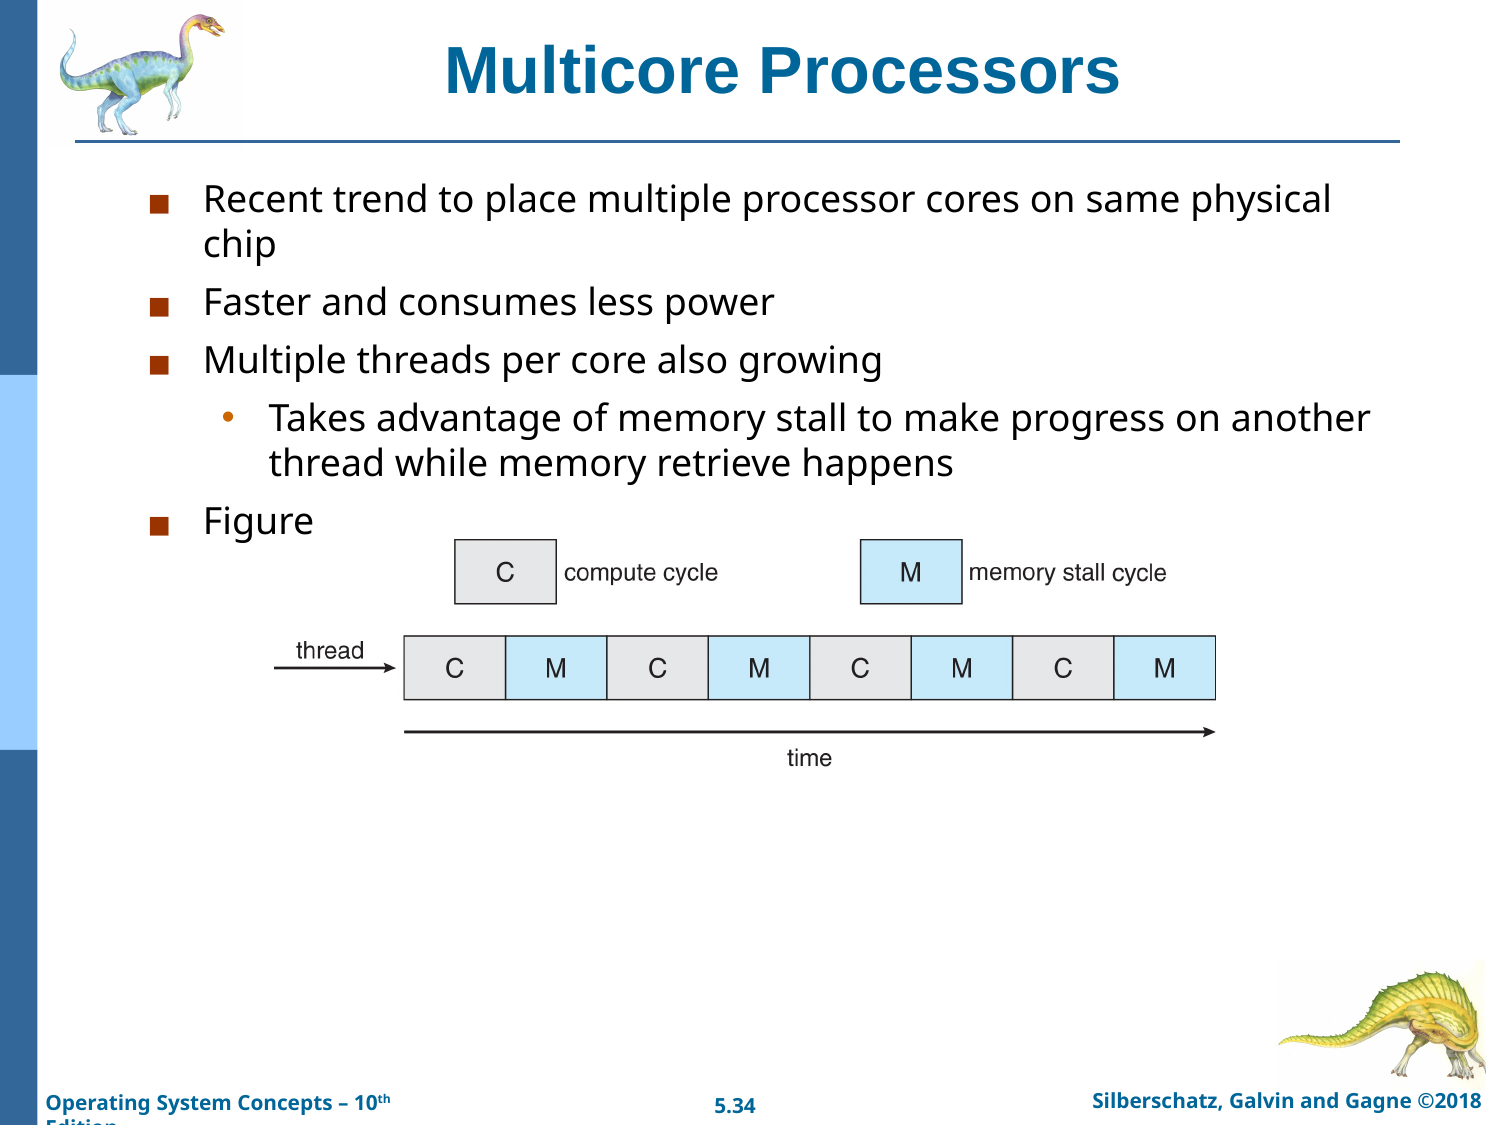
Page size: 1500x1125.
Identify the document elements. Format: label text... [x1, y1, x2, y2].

picture [46, 0, 243, 149]
picture [1275, 959, 1486, 1090]
picture [274, 538, 1216, 771]
list Recent trend to place multiple processor cores on same physical chip Faster and consumes less power Multiple threads per core also growing Takes advantage of memory stall to make progress on another thread while memory retrieve happens Figure [131, 167, 1390, 911]
title Multicore Processors [141, 20, 1425, 115]
